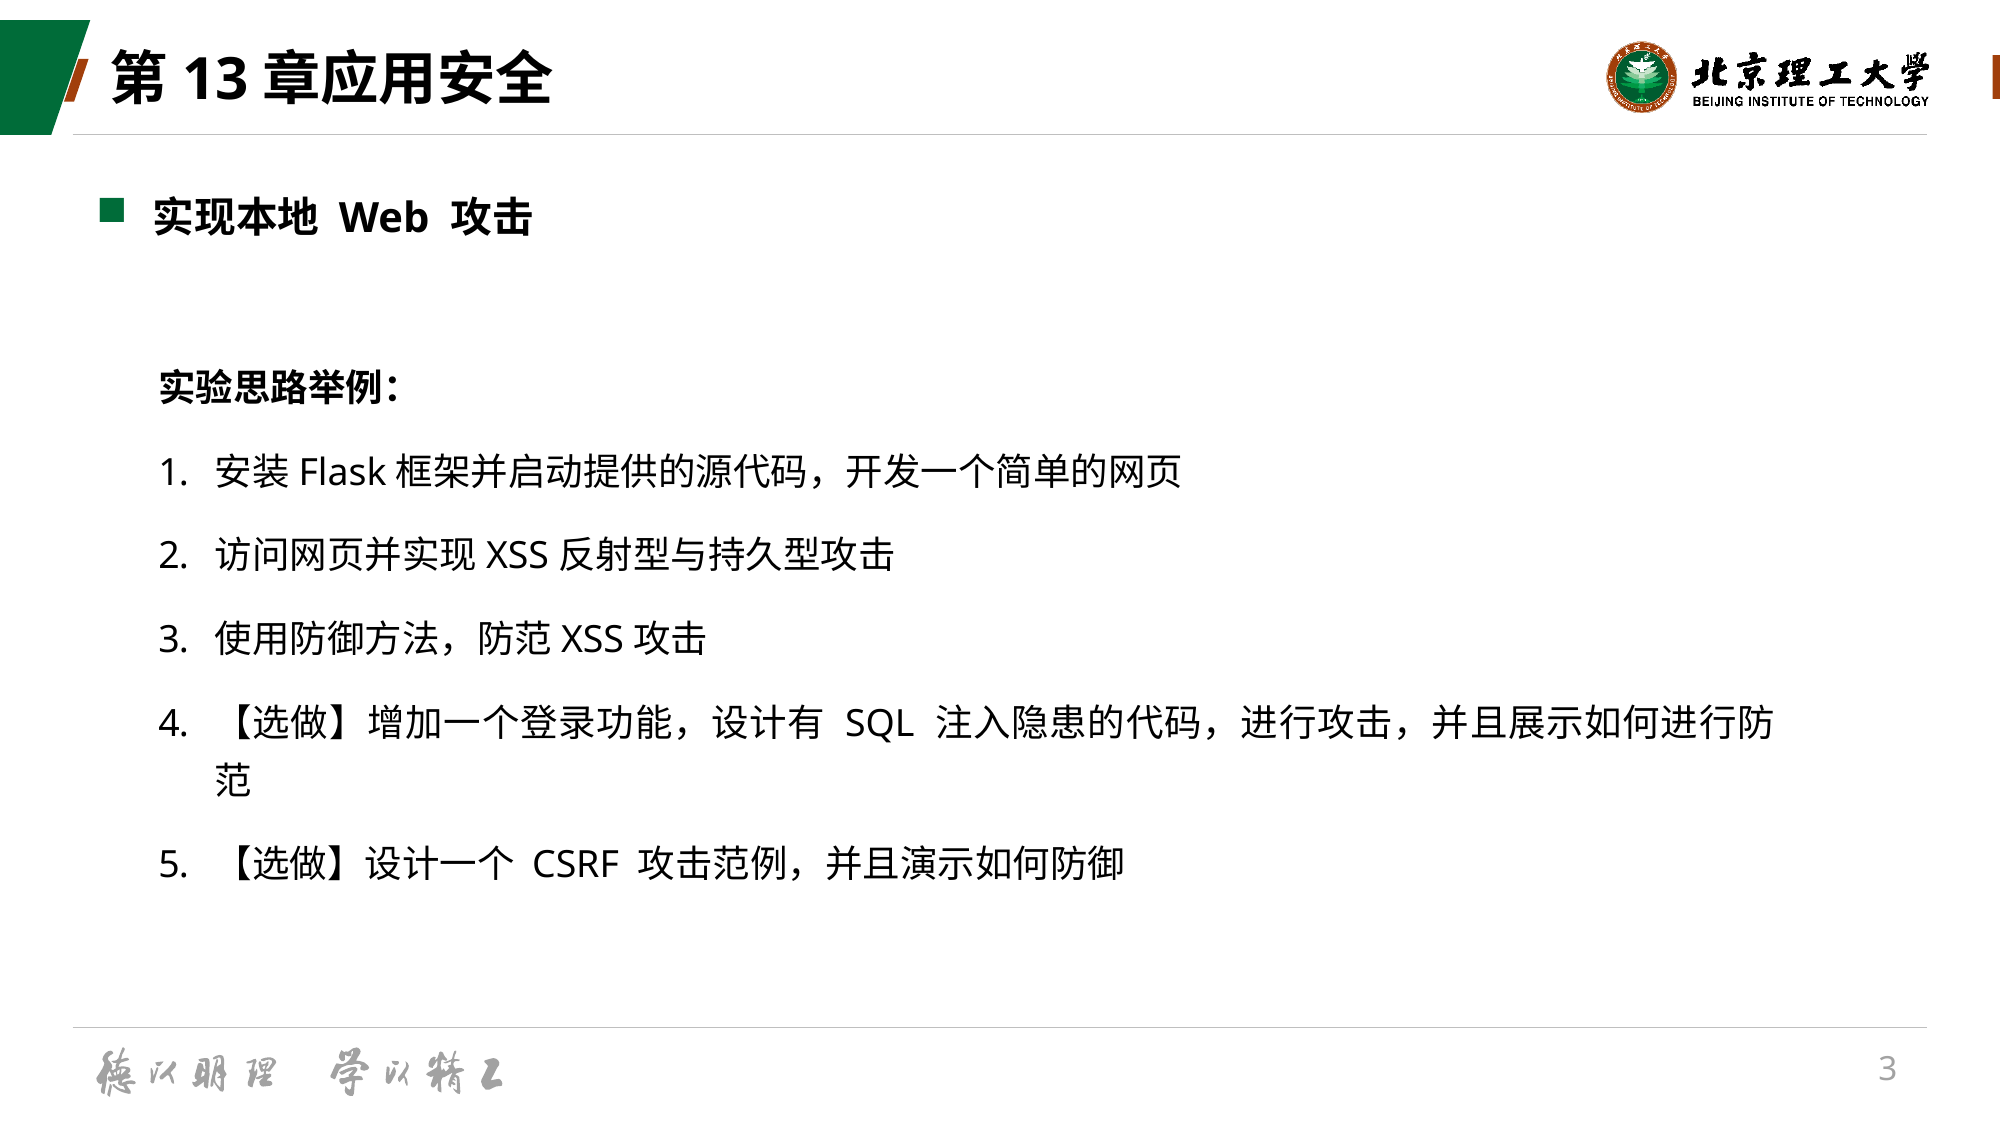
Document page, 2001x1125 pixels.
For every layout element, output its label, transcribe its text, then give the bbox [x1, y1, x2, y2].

picture [1606, 41, 1929, 113]
title 第13章应用安全 [94, 40, 1513, 120]
text_box 实现本地 Web 攻击 [81, 168, 1919, 249]
text_box 实验思路举例： 安装Flask框架并启动提供的源代码，开发一个简单的网页 访问网页并实现XSS反射型与持久型攻击 使用防御方法，防范XSS攻击 【选做】增加一个登录功能，设计有 SQL 注入隐患的代码，进行攻击，并且展示如何进行防范 【选做】设计一个 CSRF 攻击范例，并且演示如何防御 [143, 343, 1791, 893]
